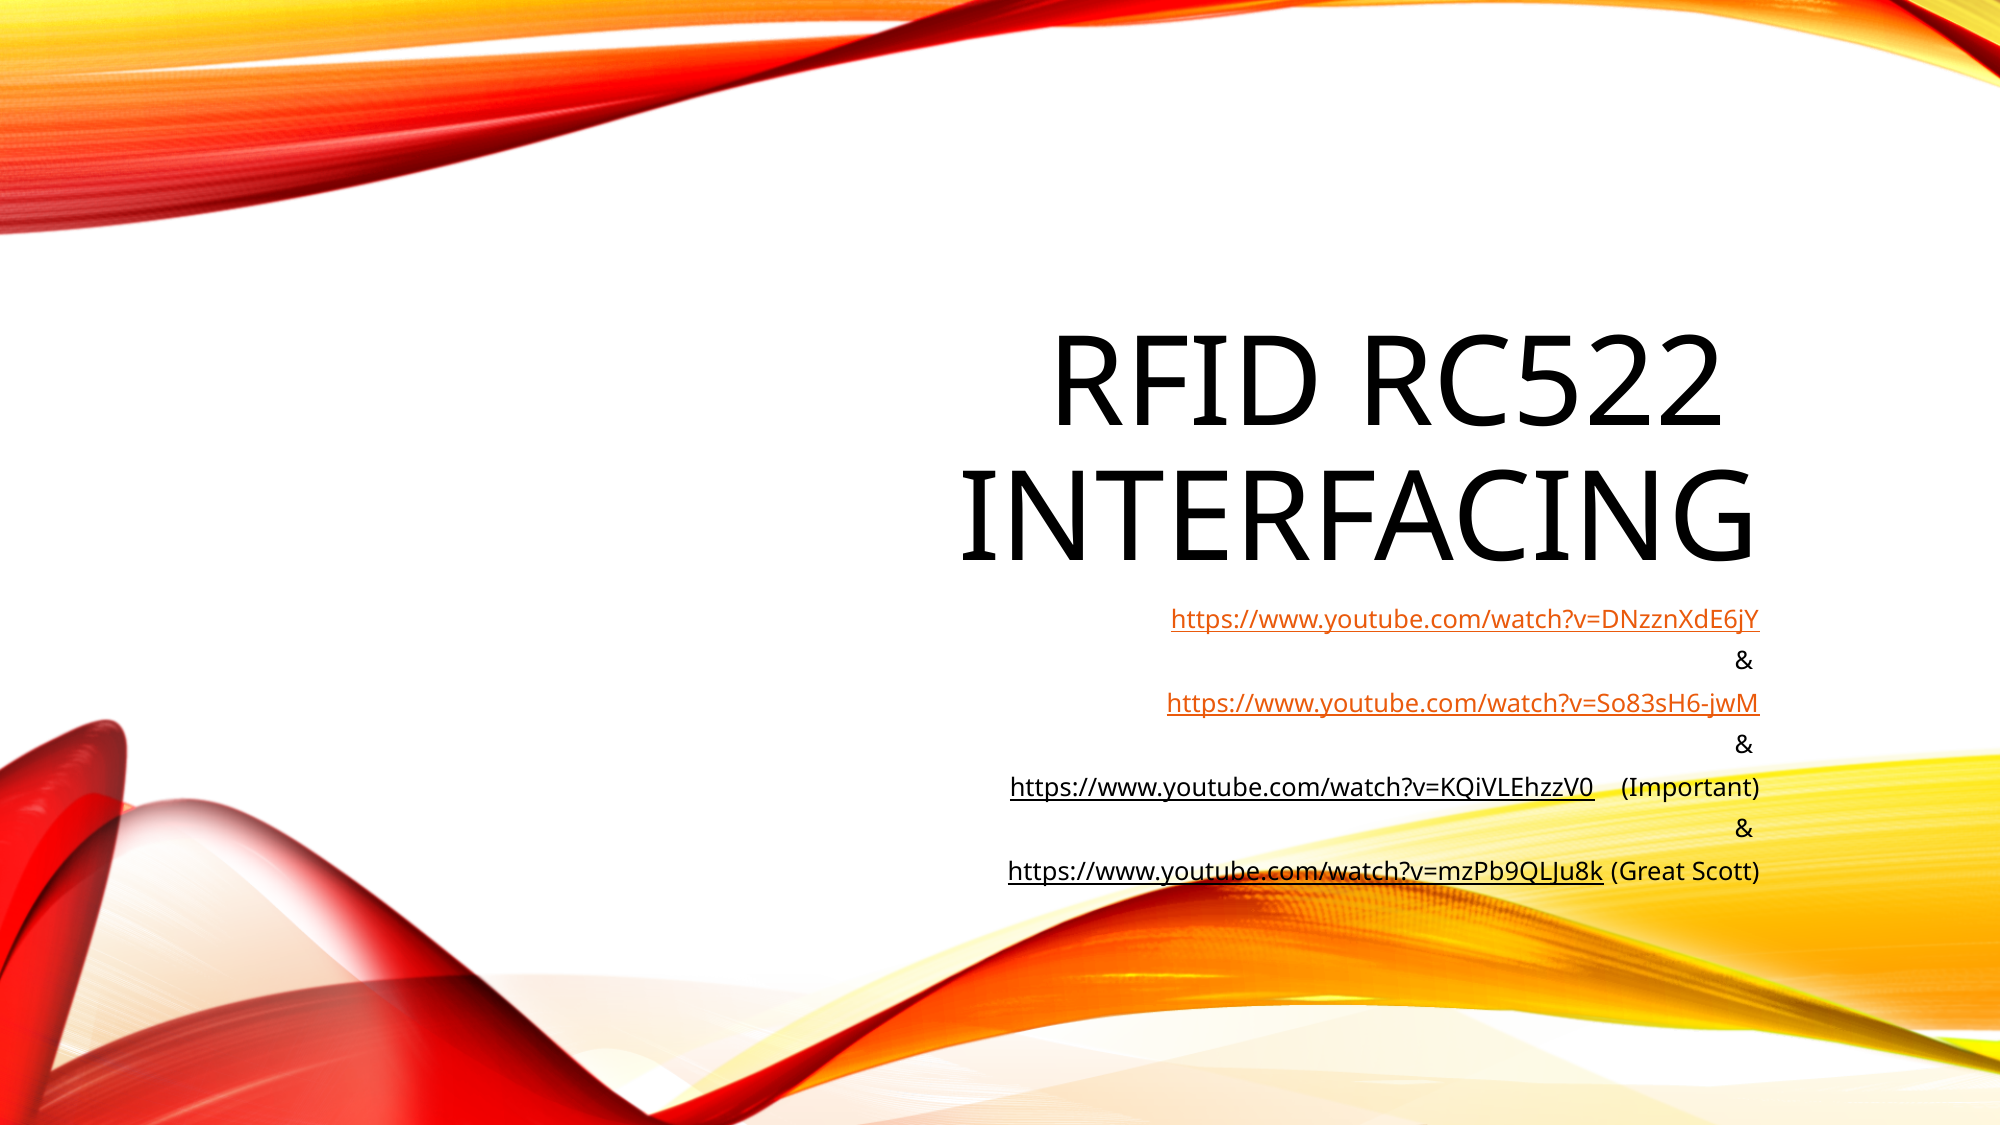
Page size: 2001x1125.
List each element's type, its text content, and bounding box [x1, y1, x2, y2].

subtitle https://www.youtube.com/watch?v=DNzznXdE6jY & https://www.youtube.com/watch?v=So83sH6-jwM & https://www.youtube.com/watch?v=KQiVLEhzzV0 (Important) & https://www.youtube.com/watch?v=mzPb9QLJu8k (Great Scott) [225, 595, 1775, 896]
picture [0, 717, 2000, 1125]
title RFID RC522 Interfacing [225, 295, 1775, 595]
picture [0, 0, 2000, 237]
